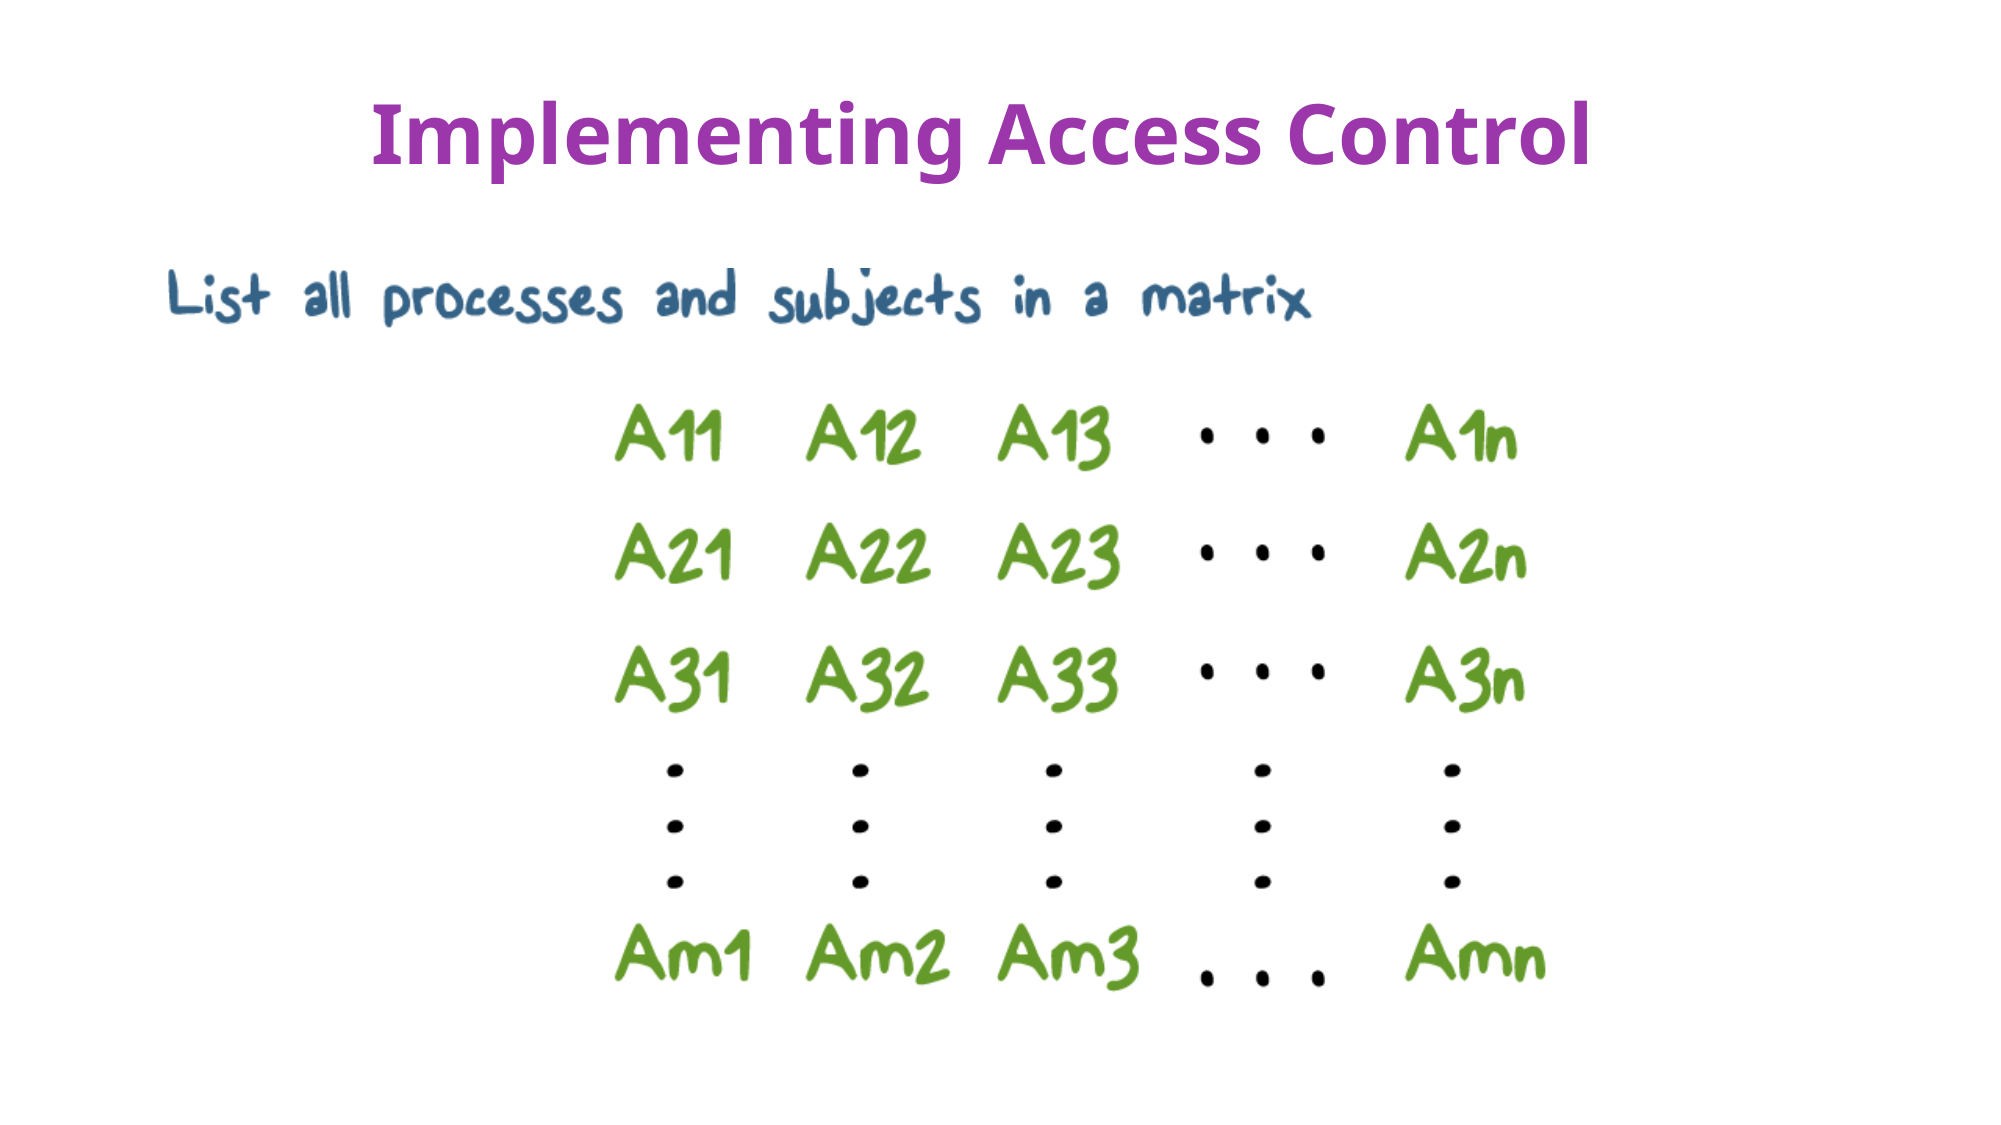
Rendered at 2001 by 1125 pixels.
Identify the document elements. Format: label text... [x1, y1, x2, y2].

title Implementing Access Control [133, 37, 1834, 225]
picture [168, 268, 1570, 1023]
